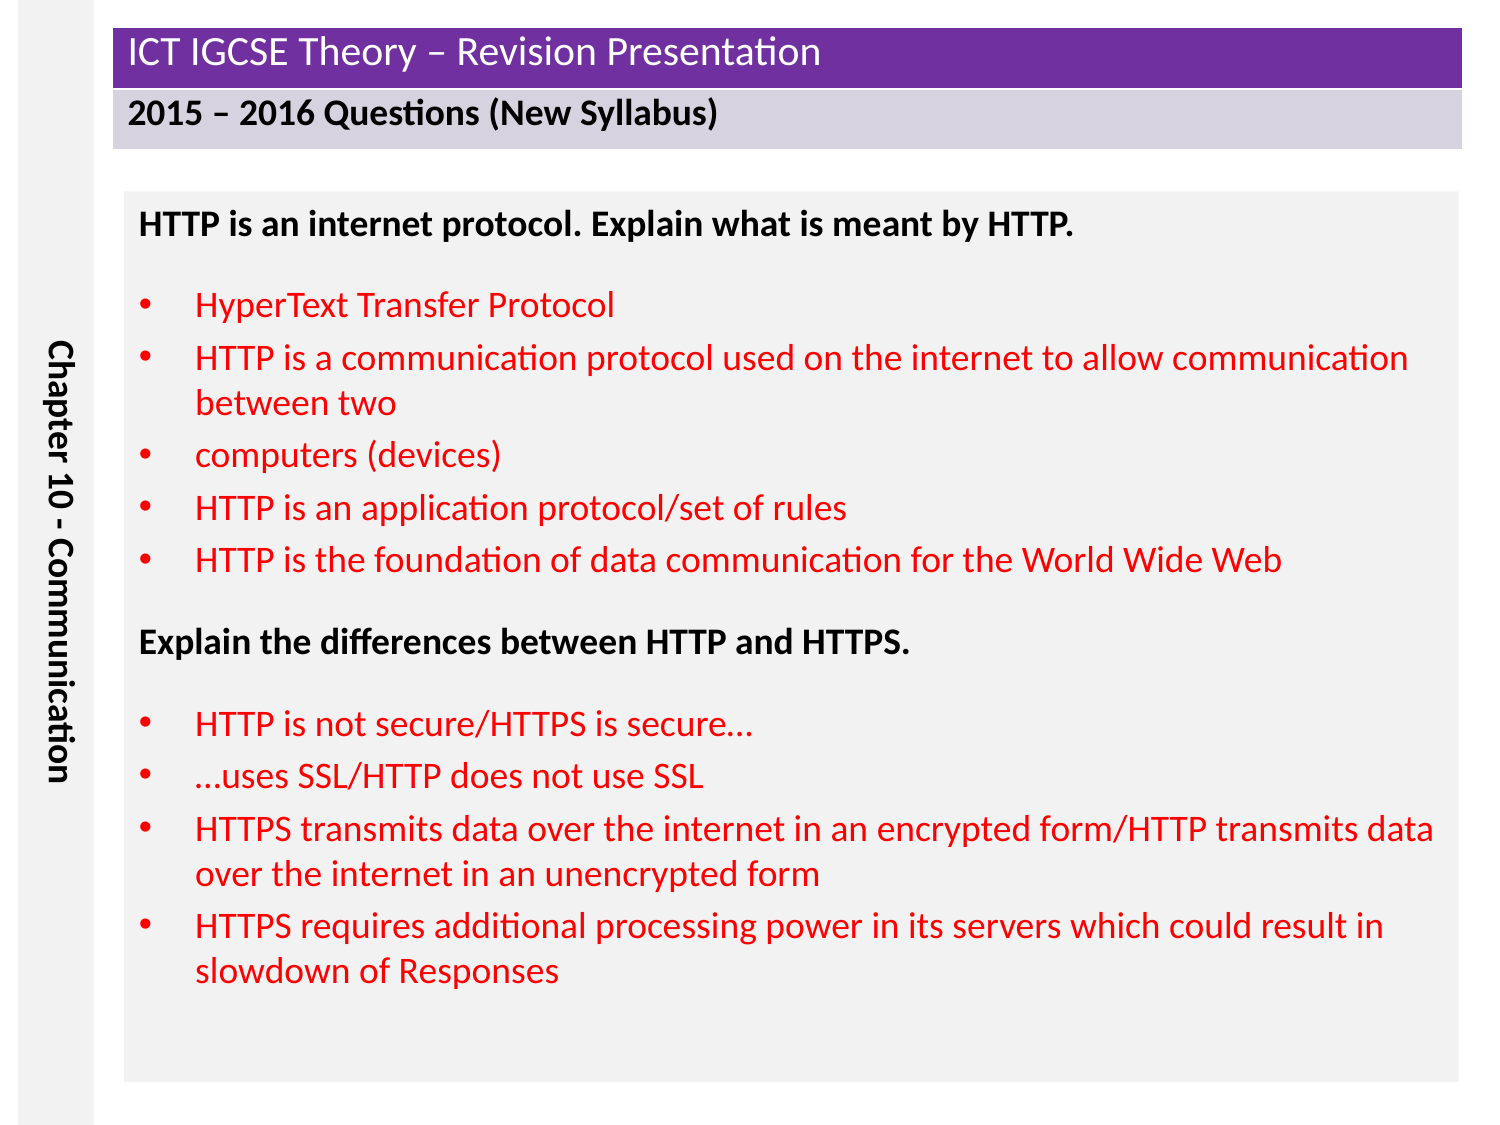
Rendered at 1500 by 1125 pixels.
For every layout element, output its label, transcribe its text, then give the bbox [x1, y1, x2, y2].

list HTTP is an internet protocol. Explain what is meant by HTTP. HyperText Transfer Protocol HTTP is a communication protocol used on the internet to allow communication between two computers (devices) HTTP is an application protocol/set of rules HTTP is the foundation of data communication for the World Wide Web Explain the differences between HTTP and HTTPS. HTTP is not secure/HTTPS is secure… …uses SSL/HTTP does not use SSL HTTPS transmits data over the internet in an encrypted form/HTTP transmits data over the internet in an unencrypted form HTTPS requires additional processing power in its servers which could result in slowdown of Responses [123, 191, 1459, 1083]
